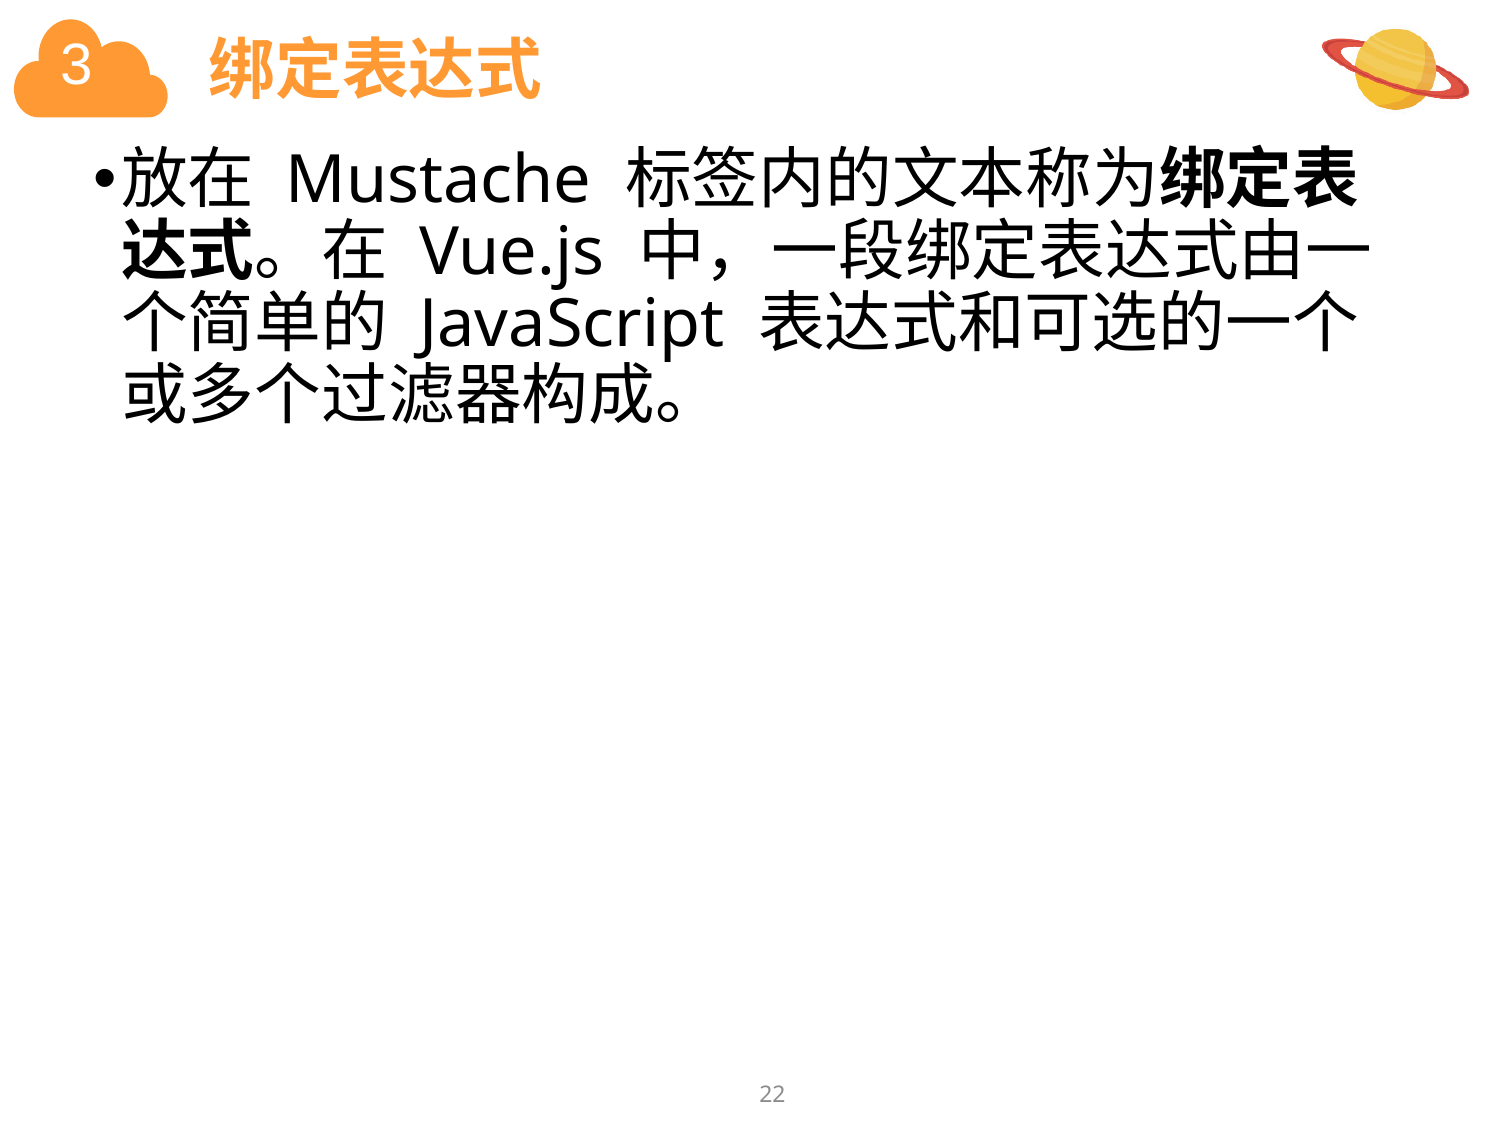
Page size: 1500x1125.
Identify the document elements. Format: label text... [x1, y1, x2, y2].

title 绑定表达式 [193, 17, 1355, 127]
slide_number 22 [712, 1064, 833, 1125]
picture [1355, 24, 1469, 114]
list 放在 Mustache 标签内的文本称为绑定表达式。在 Vue.js 中，一段绑定表达式由一个简单的 JavaScript 表达式和可选的一个或多个过滤器构成。 [78, 137, 1416, 1066]
